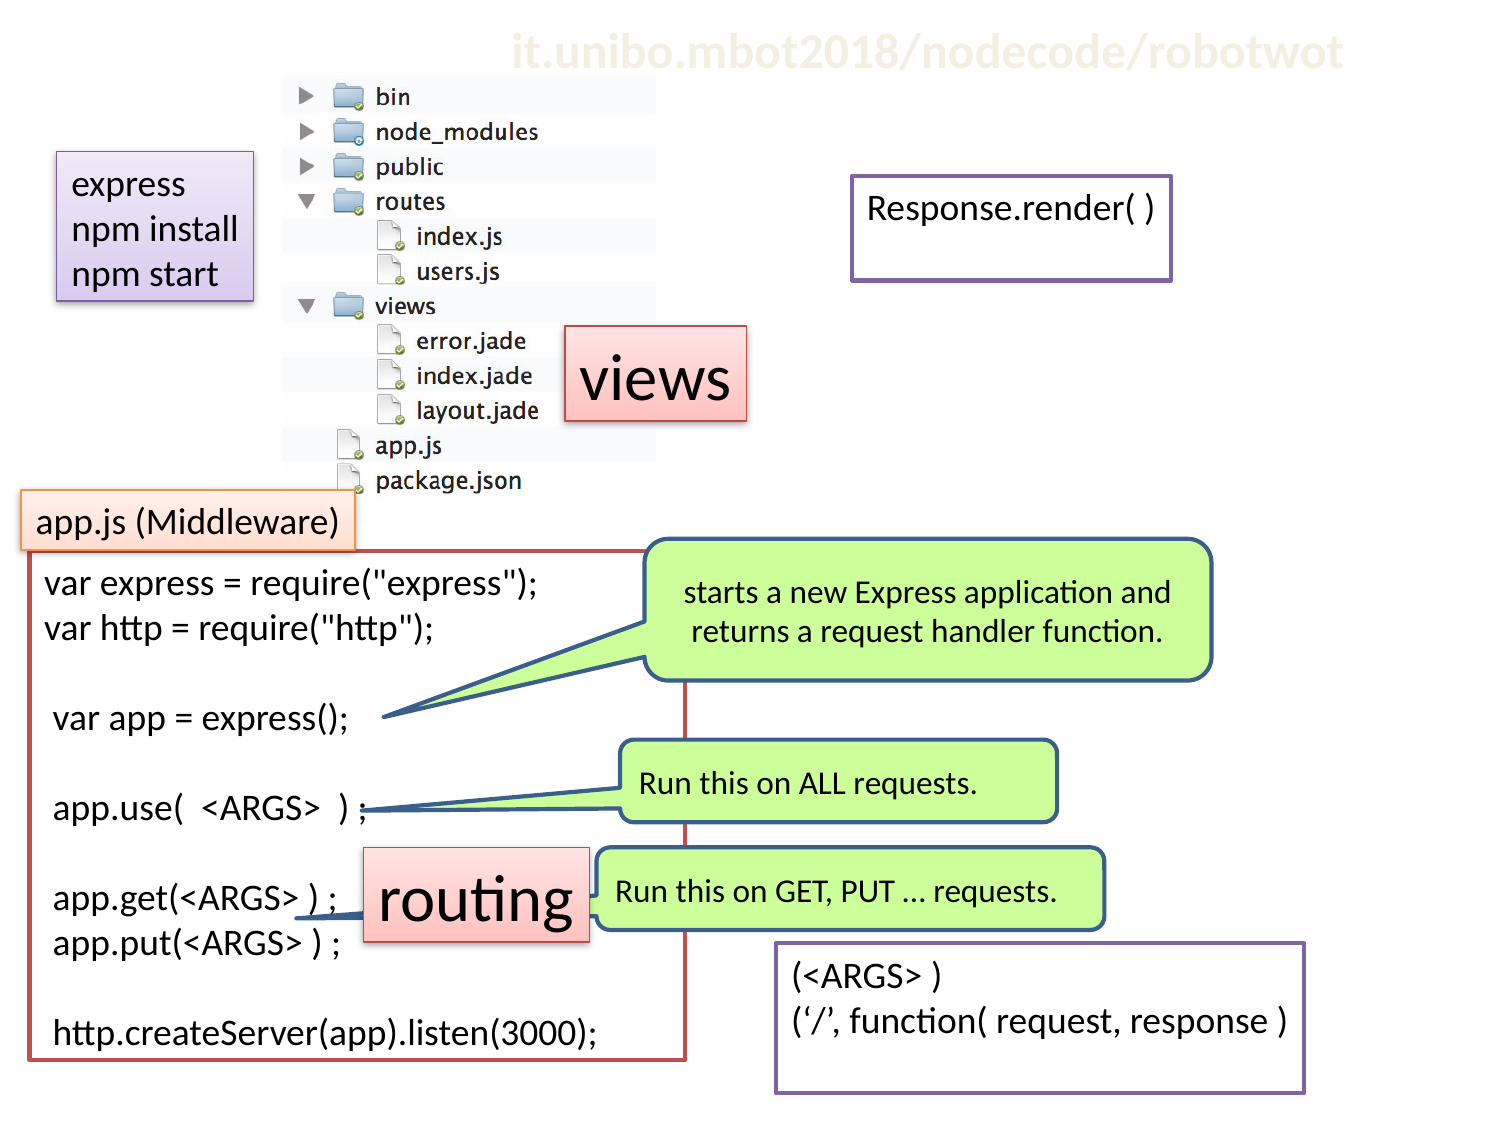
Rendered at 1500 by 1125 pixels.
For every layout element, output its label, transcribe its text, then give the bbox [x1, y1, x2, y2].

text_box routing [363, 847, 590, 943]
text_box it.unibo.mbot2018/nodecode/robotwot [496, 10, 1360, 86]
text_box Run this on GET, PUT … requests. [594, 845, 1107, 933]
text_box Run this on ALL requests. [359, 737, 1060, 825]
text_box Run this on GET, PUT … requests. [294, 911, 358, 921]
text_box Response.render( ) [850, 174, 1173, 283]
text_box var express = require("express"); var http = require("http"); var app = express(); app.use( <ARGS> ) ; app.get(<ARGS> ) ; app.put(<ARGS> ) ; http.createServer(app).listen(3000); [27, 549, 687, 1062]
text_box views [661, 325, 747, 422]
picture [282, 74, 656, 524]
text_box app.js (Middleware) [20, 489, 356, 551]
text_box starts a new Express application and returns a request handler function. [381, 536, 1214, 720]
text_box express npm install npm start [56, 151, 254, 302]
text_box (<ARGS> ) (‘/’, function( request, response ) [774, 941, 1306, 1095]
